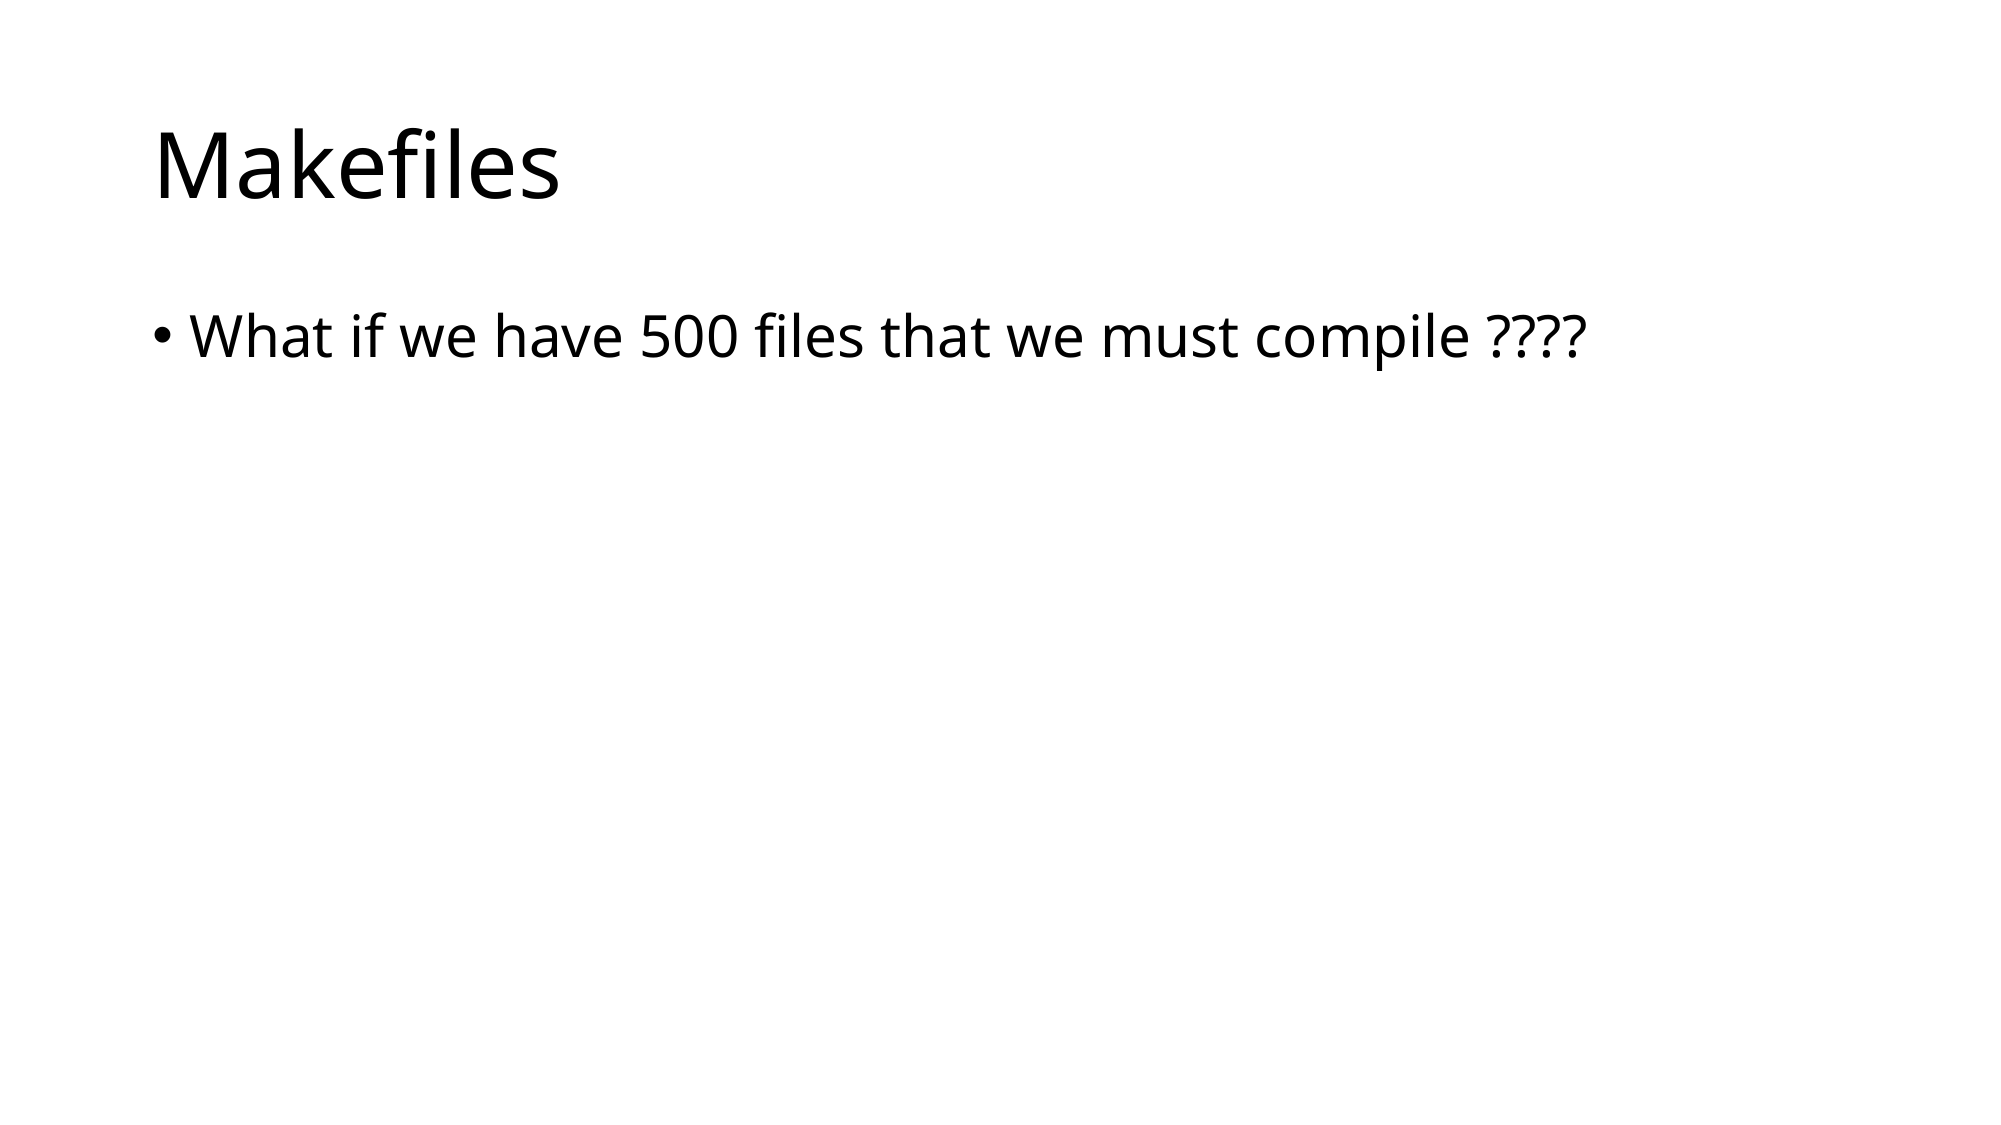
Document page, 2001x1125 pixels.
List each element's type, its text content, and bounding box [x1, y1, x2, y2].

list What if we have 500 files that we must compile ???? [137, 299, 1863, 1014]
title Makefiles [137, 59, 1863, 278]
